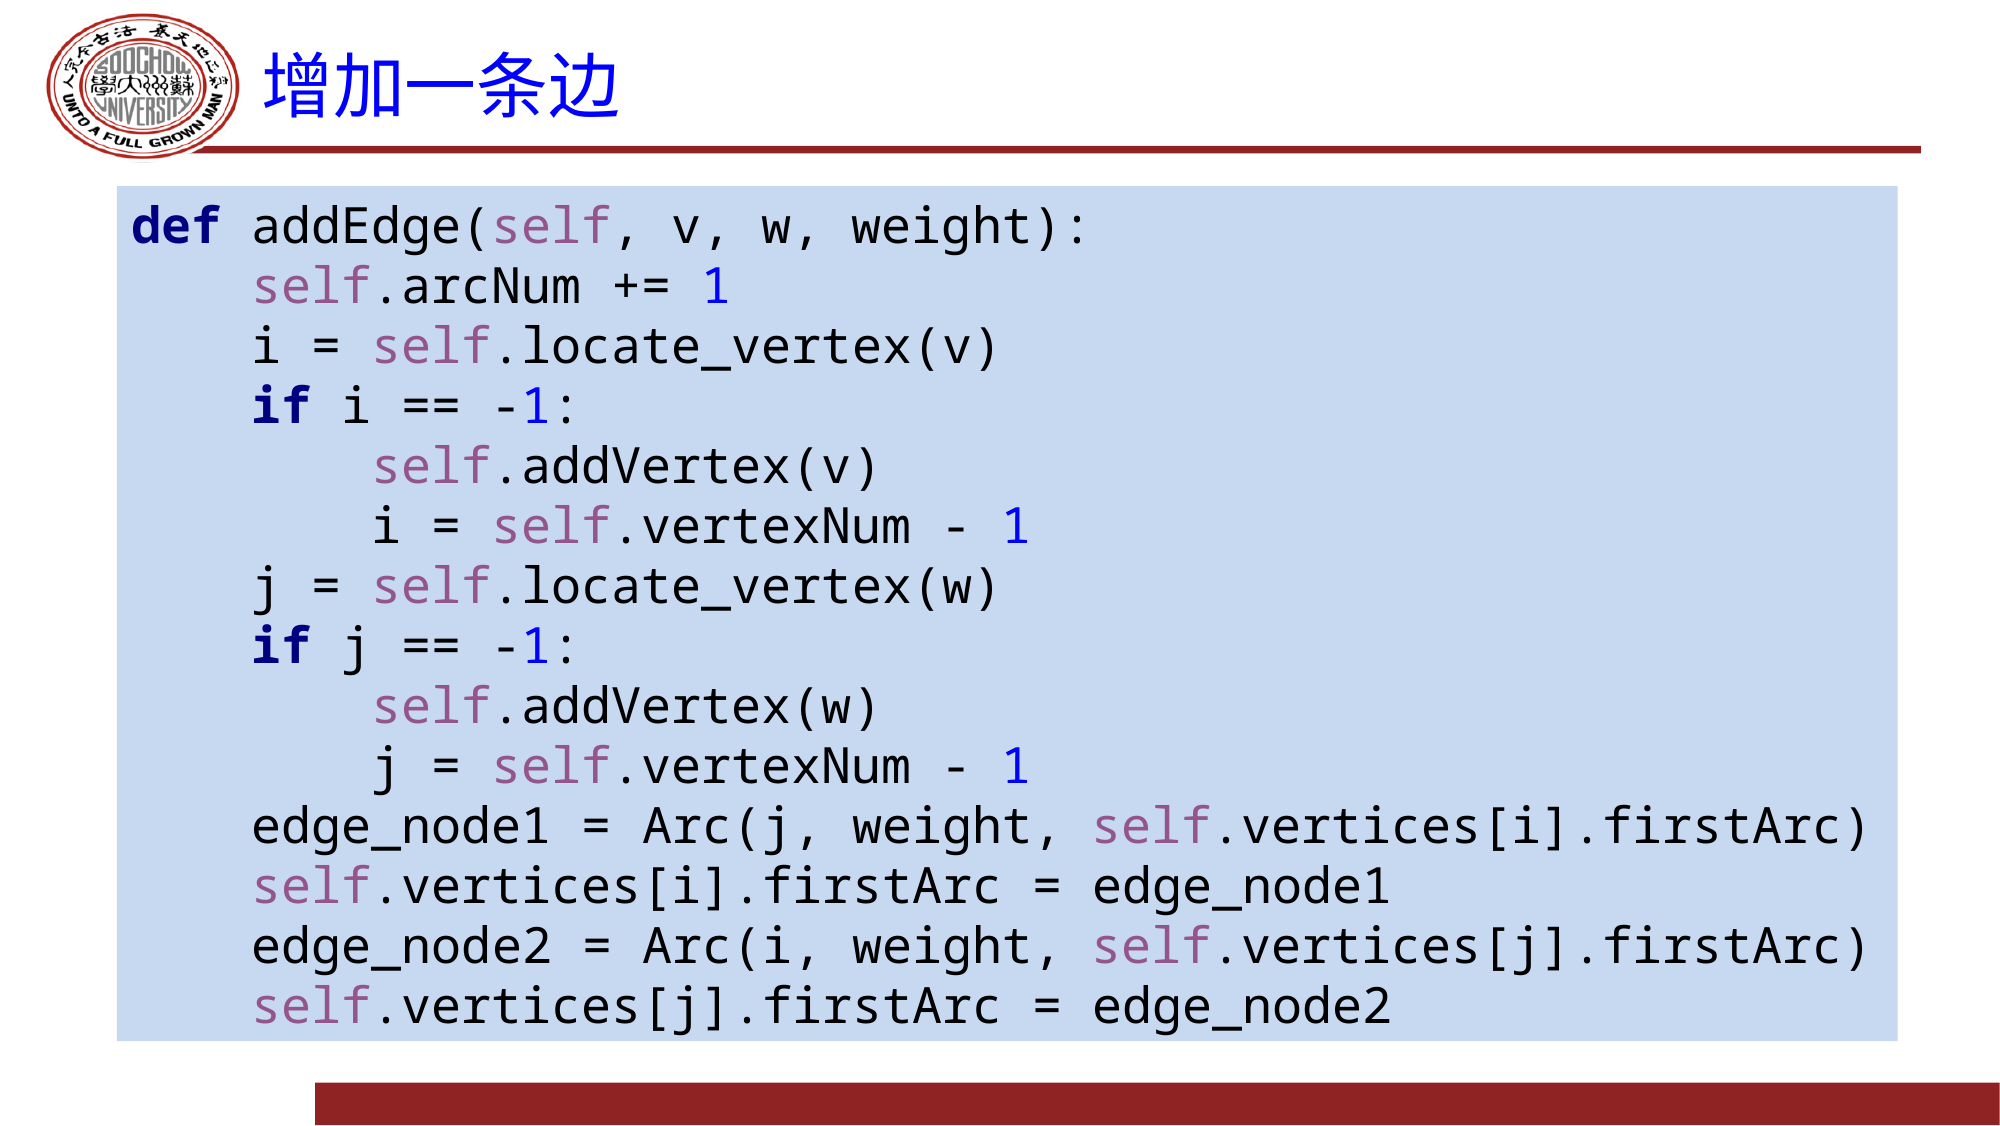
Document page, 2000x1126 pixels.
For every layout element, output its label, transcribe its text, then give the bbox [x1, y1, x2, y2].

title 增加一条边 [242, 30, 1921, 138]
text_box def addEdge(self, v, w, weight): self.arcNum += 1 i = self.locate_vertex(v) if i == -1: self.addVertex(v) i = self.vertexNum - 1 j = self.locate_vertex(w) if j == -1: self.addVertex(w) j = self.vertexNum - 1 edge_node1 = Arc(j, weight, self.vertices[i].firstArc) self.vertices[i].firstArc = edge_node1 edge_node2 = Arc(i, weight, self.vertices[j].firstArc) self.vertices[j].firstArc = edge_node2 [116, 186, 1898, 1042]
picture [40, 9, 246, 163]
